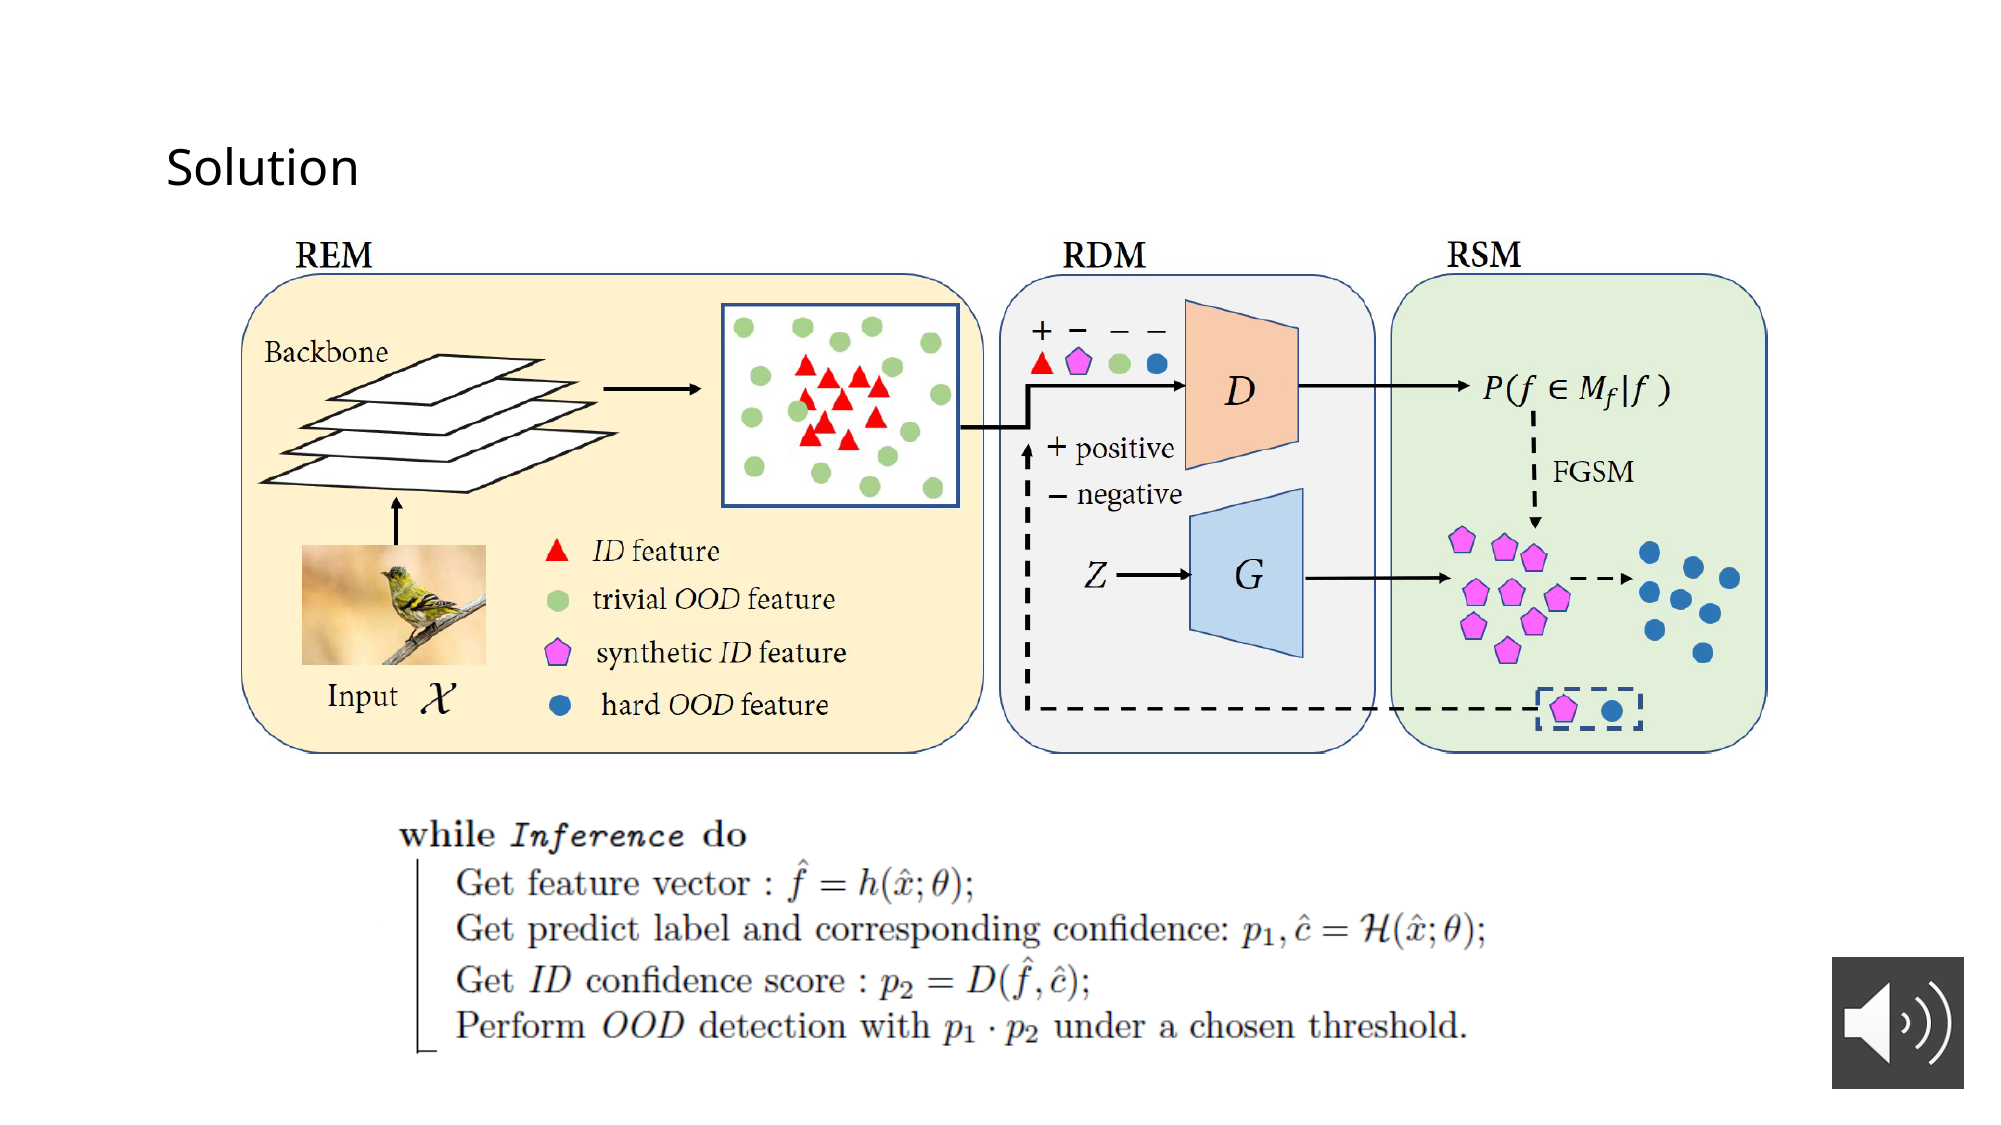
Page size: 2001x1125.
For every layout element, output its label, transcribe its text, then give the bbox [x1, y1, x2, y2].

picture [226, 216, 1774, 762]
picture [1831, 956, 1965, 1090]
picture [381, 809, 1509, 1060]
text_box Solution [151, 128, 375, 203]
